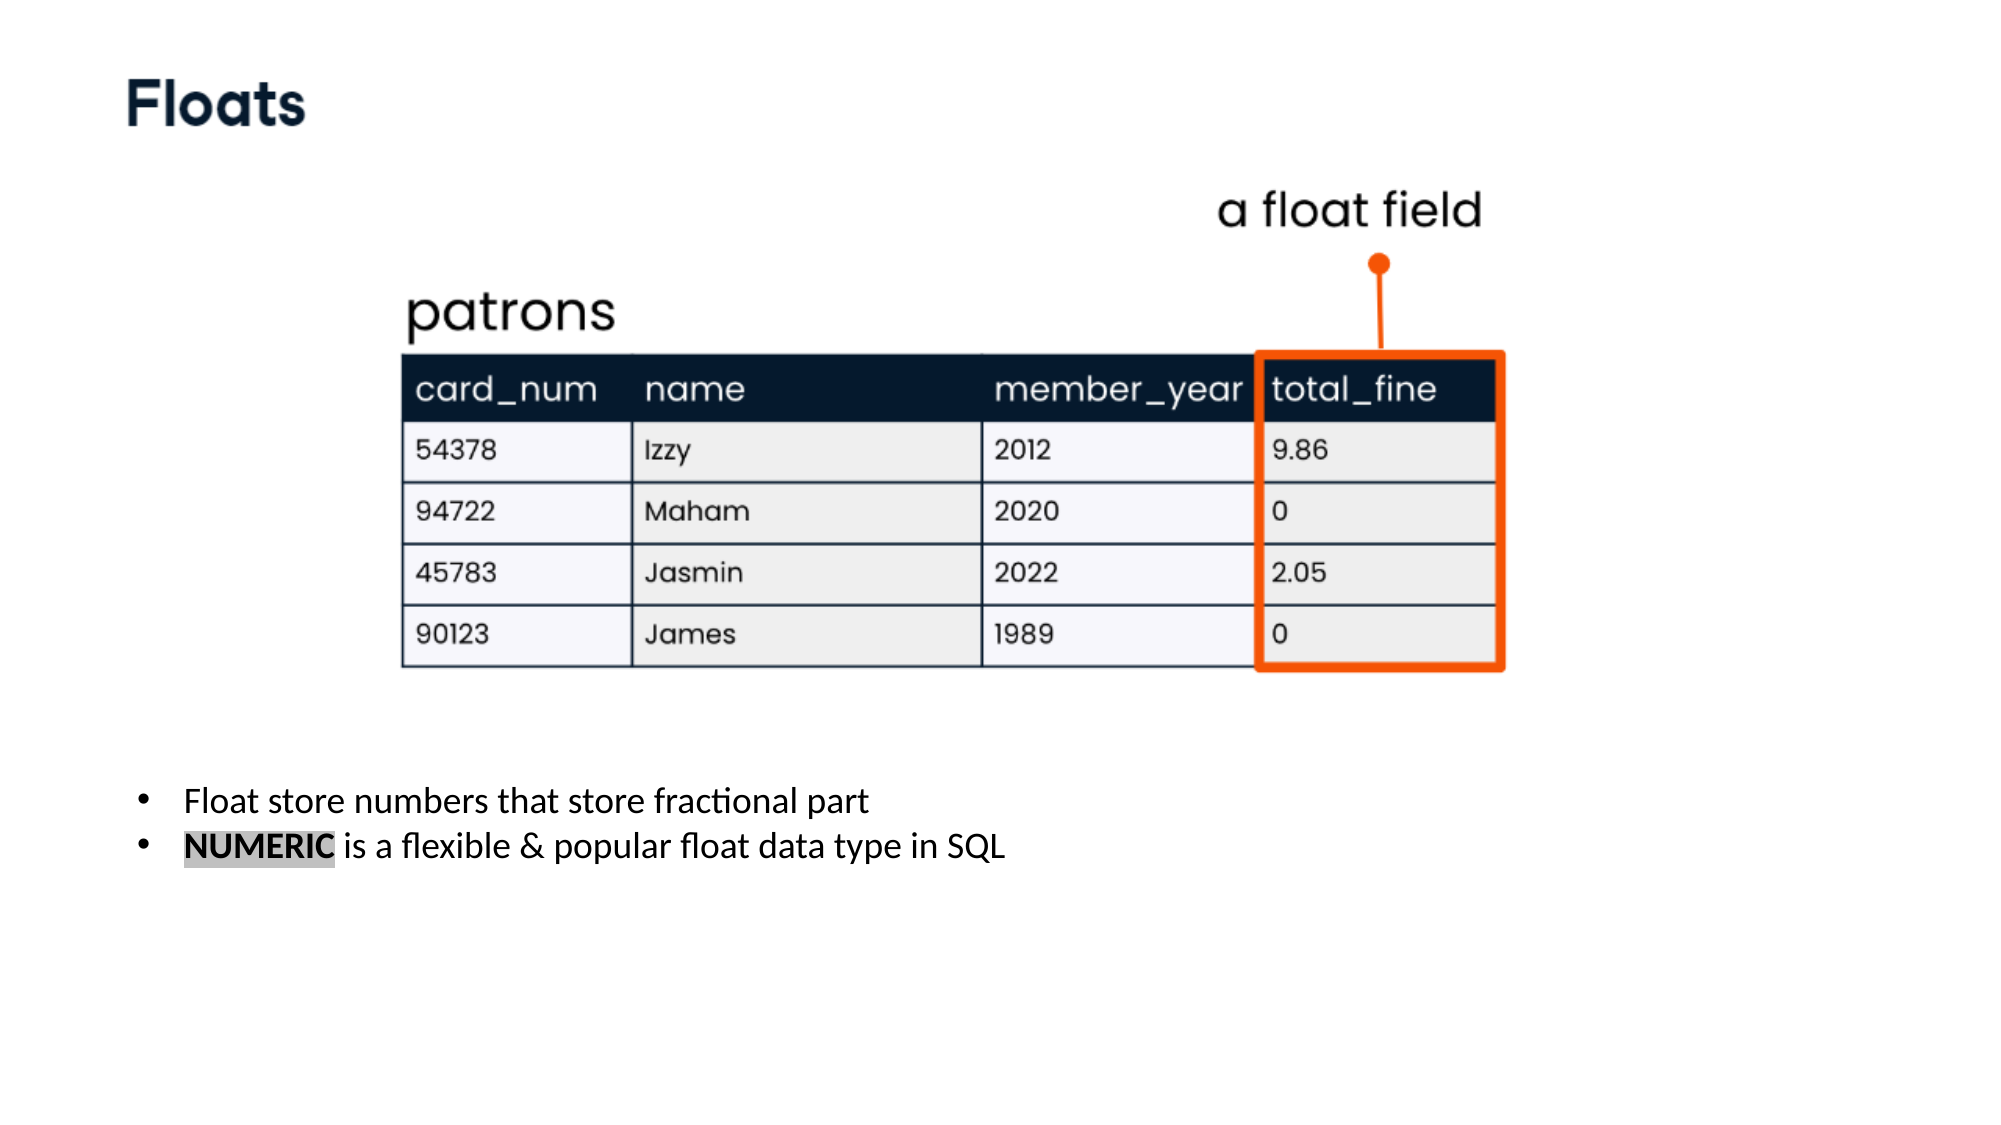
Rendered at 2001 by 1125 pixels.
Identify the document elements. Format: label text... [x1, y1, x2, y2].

text_box Float store numbers that store fractional part NUMERIC is a flexible & popular float data type in SQL [122, 768, 1021, 874]
picture [116, 59, 1584, 693]
